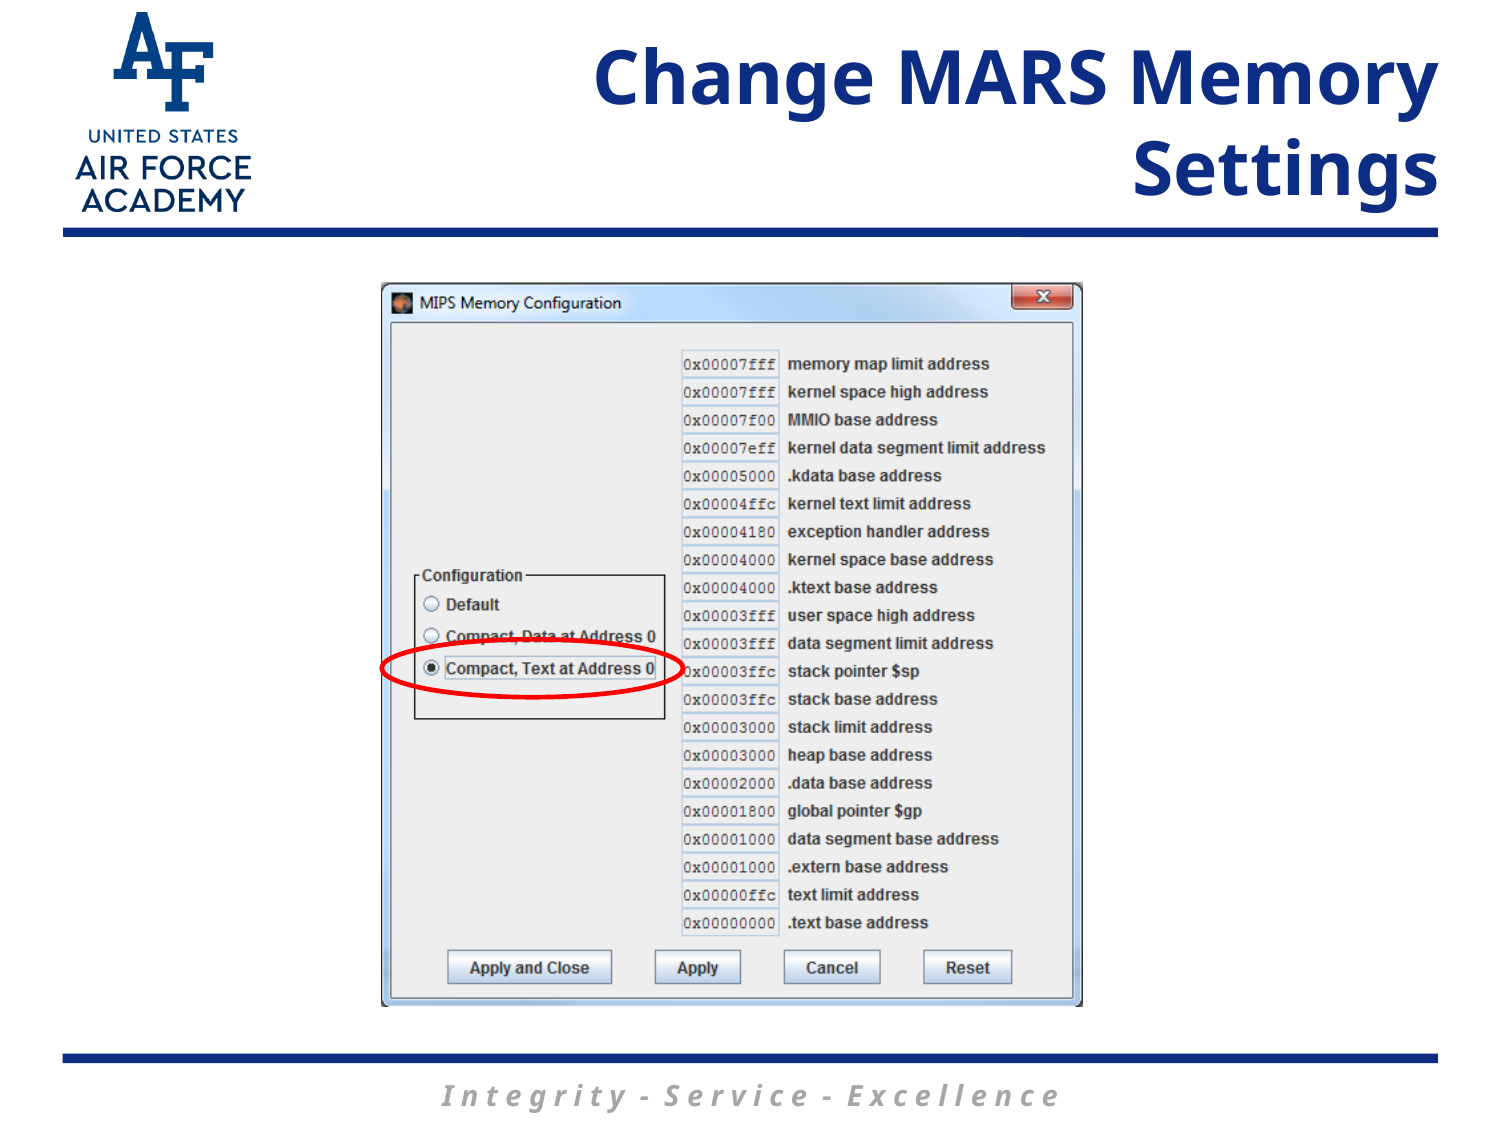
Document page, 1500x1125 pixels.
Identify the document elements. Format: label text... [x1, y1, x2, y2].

picture [381, 282, 1083, 1007]
title Change MARS Memory Settings [299, 29, 1456, 211]
picture [75, 12, 251, 212]
